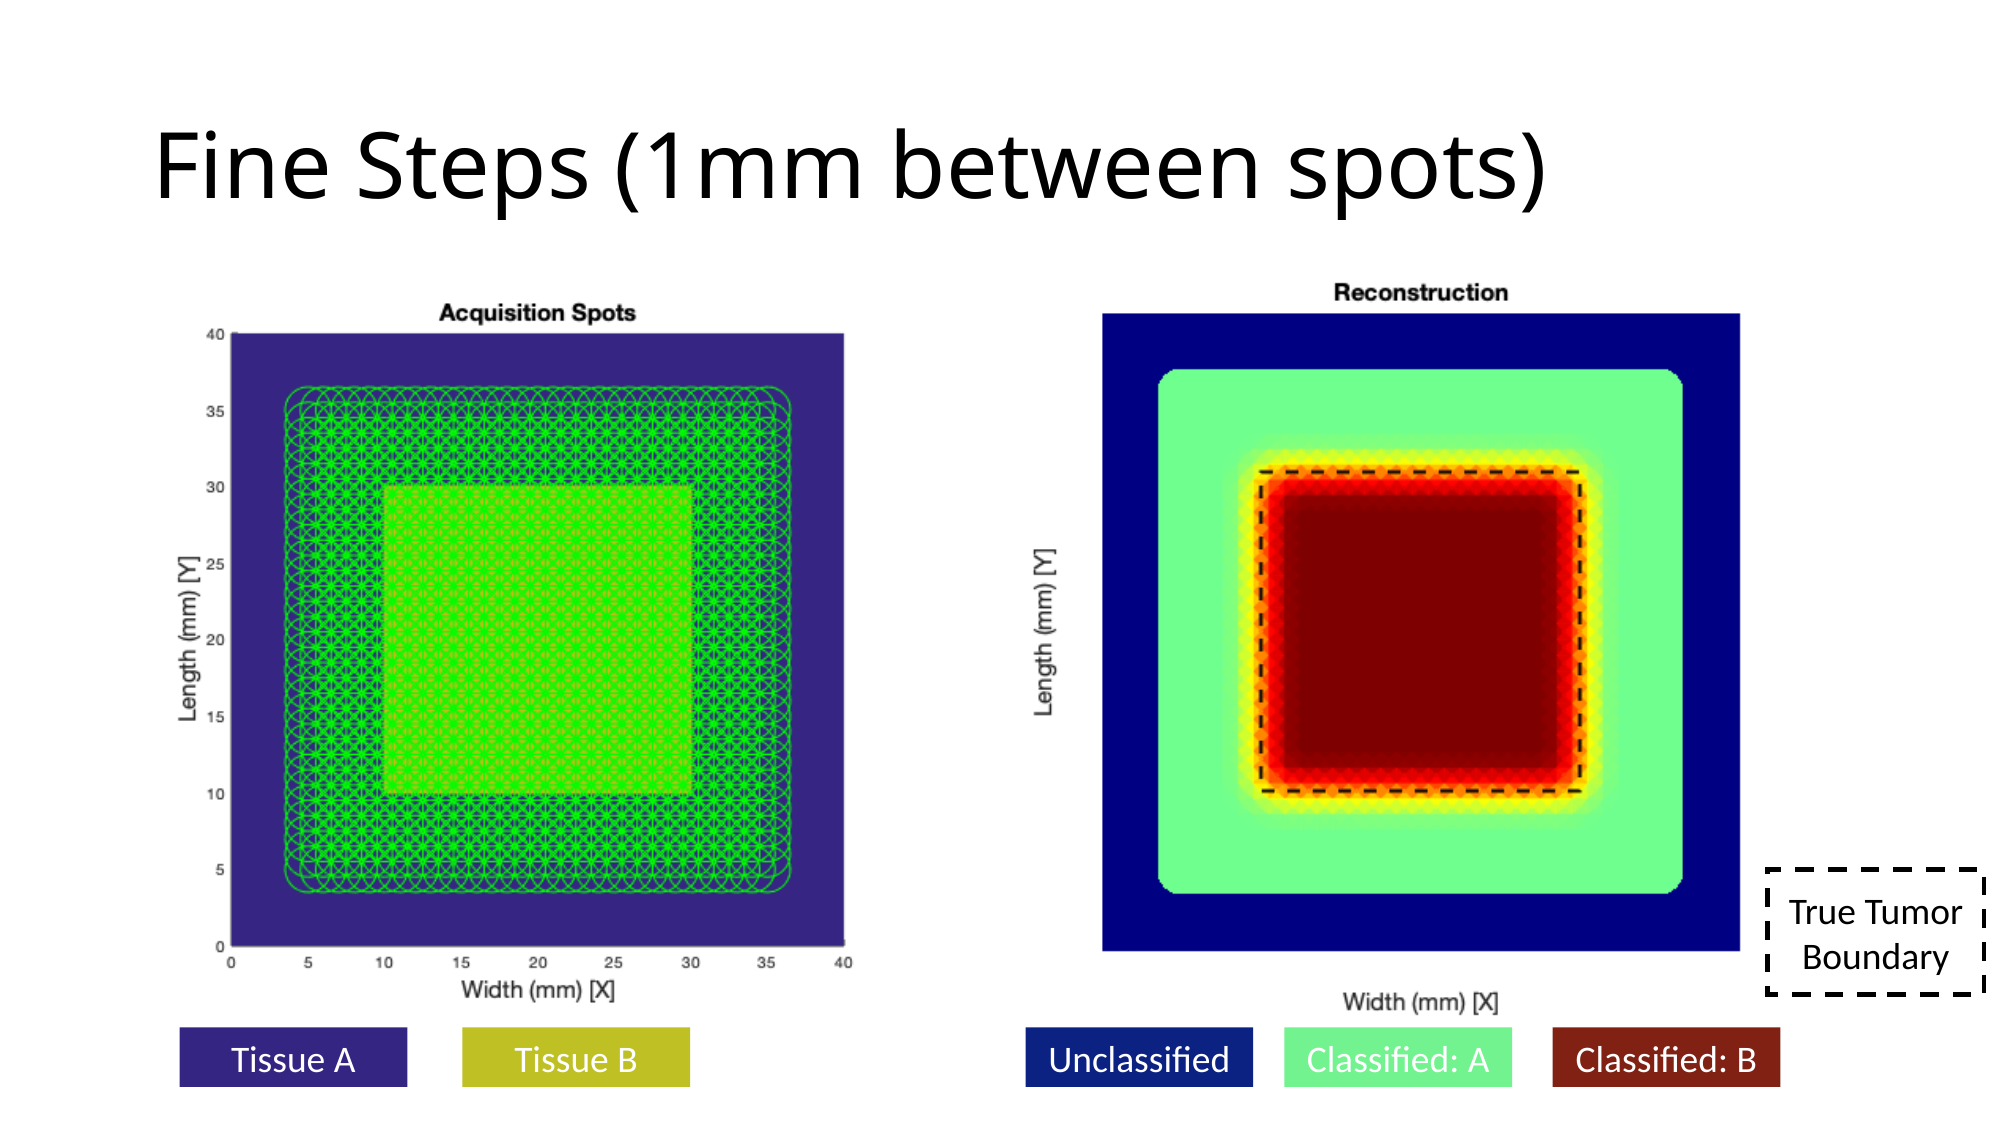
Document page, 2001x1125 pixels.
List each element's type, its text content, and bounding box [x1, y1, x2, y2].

text_box Unclassified [1025, 1028, 1254, 1087]
text_box Classified: A [1284, 1028, 1513, 1087]
text_box Tissue B [462, 1028, 691, 1087]
picture [43, 277, 1844, 1028]
text_box True Tumor Boundary [1844, 868, 1985, 996]
text_box Tissue A [179, 1028, 408, 1087]
text_box Classified: B [1552, 1028, 1781, 1087]
title Fine Steps (1mm between spots) [137, 59, 1863, 278]
